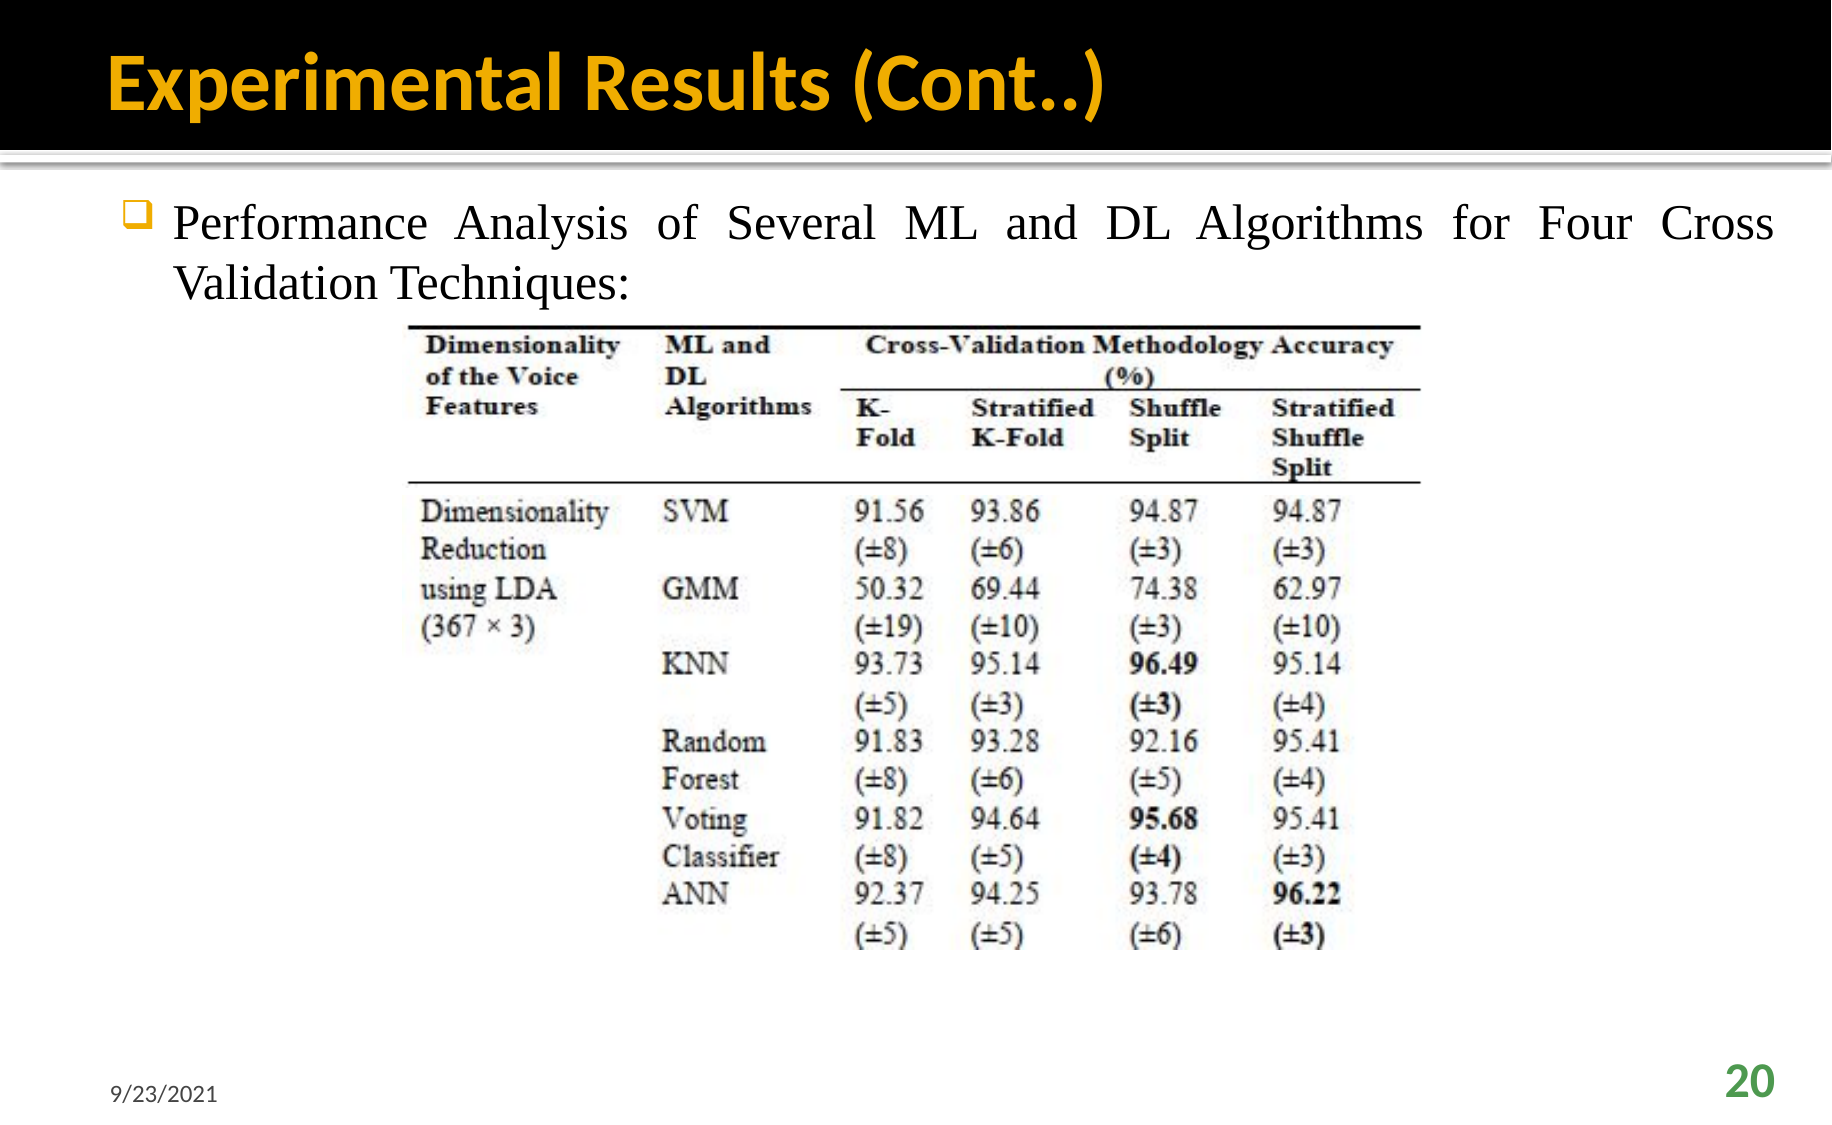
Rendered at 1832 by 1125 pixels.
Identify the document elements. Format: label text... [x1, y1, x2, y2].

picture [402, 324, 1428, 488]
slide_number 20 [1642, 1075, 1790, 1108]
list Performance Analysis of Several ML and DL Algorithms for Four Cross Validation Techniques: [91, 174, 1791, 1075]
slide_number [91, 1075, 519, 1108]
title Experimental Results (Cont..) [91, 12, 1740, 143]
picture [402, 495, 1428, 950]
